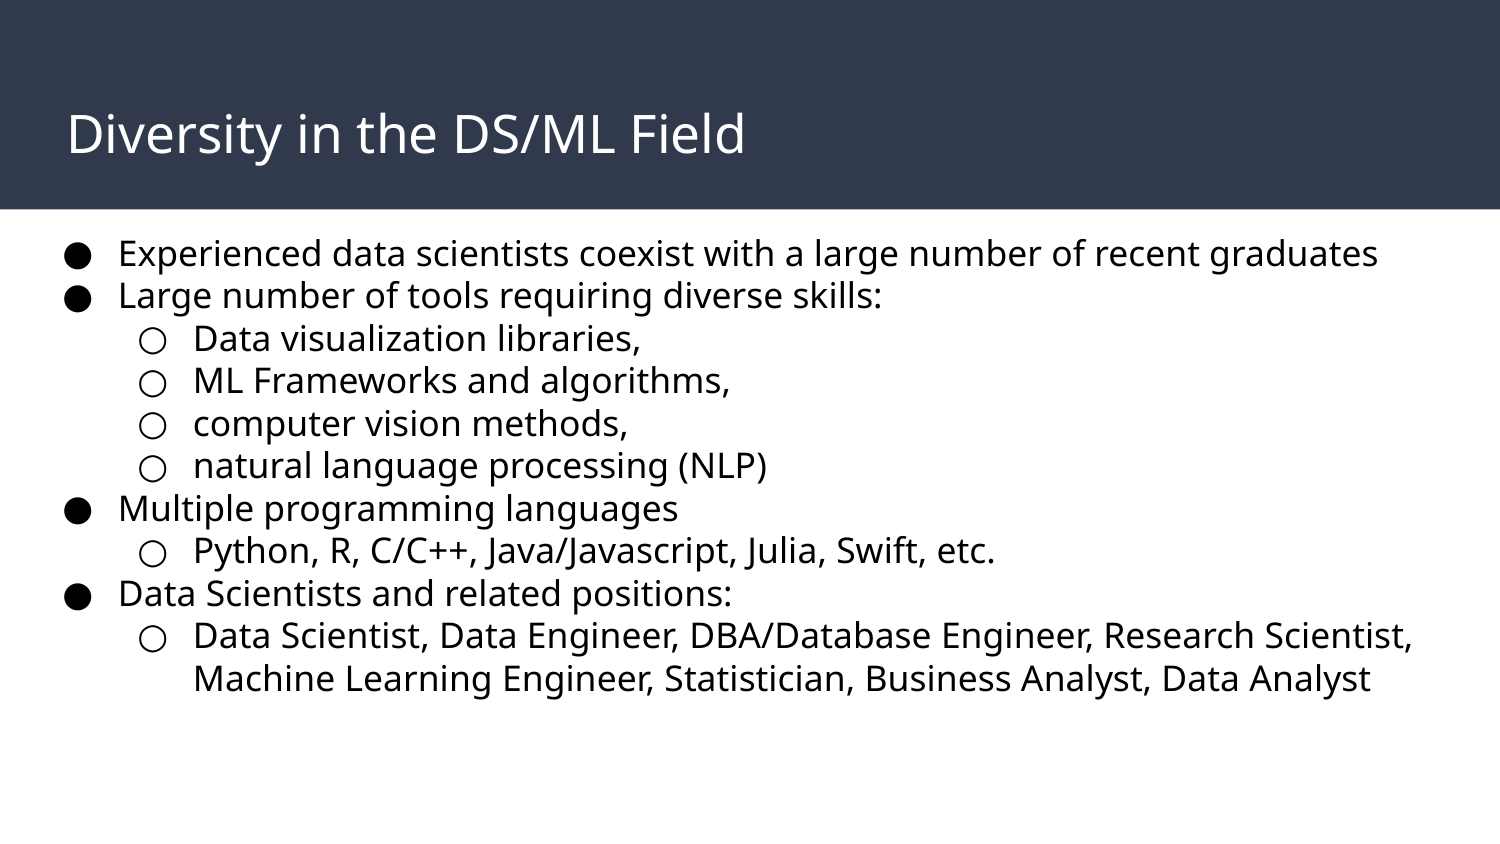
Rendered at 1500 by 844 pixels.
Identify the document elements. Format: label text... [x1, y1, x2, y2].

text_box Experienced data scientists coexist with a large number of recent graduates Large number of tools requiring diverse skills: Data visualization libraries, ML Frameworks and algorithms, computer vision methods, natural language processing (NLP) Multiple programming languages Python, R, C/C++, Java/Javascript, Julia, Swift, etc. Data Scientists and related positions: Data Scientist, Data Engineer, DBA/Database Engineer, Research Scientist, Machine Learning Engineer, Statistician, Business Analyst, Data Analyst [27, 215, 1480, 714]
title Diversity in the DS/ML Field [51, 82, 1449, 185]
